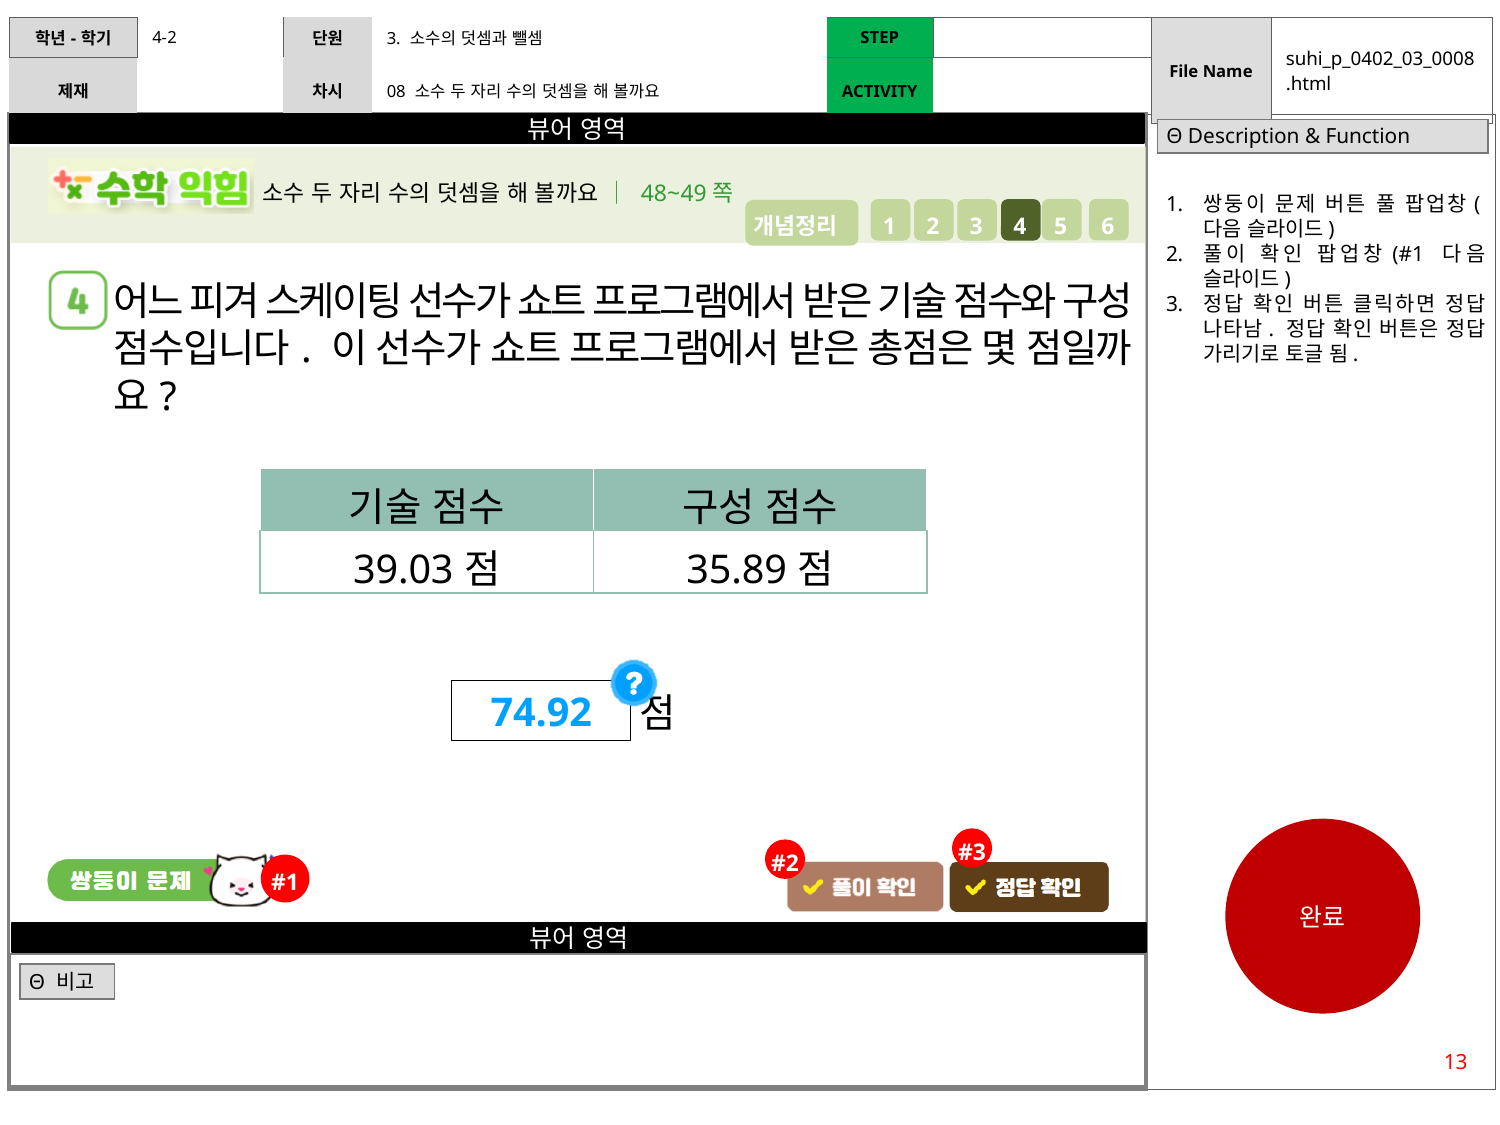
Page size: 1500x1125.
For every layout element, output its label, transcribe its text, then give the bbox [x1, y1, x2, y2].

text_box 개념정리 [738, 190, 865, 247]
table_cell 39.03점 [261, 531, 593, 592]
table_header 기술 점수 [261, 469, 593, 530]
text_box 74.92 [451, 680, 631, 741]
picture [784, 858, 944, 913]
picture [48, 158, 254, 214]
picture [603, 653, 664, 713]
picture [43, 848, 284, 909]
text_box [867, 190, 909, 243]
text_box 쌍둥이 문제 버튼 풀 팝업창(다음 슬라이드) 풀이 확인 팝업창(#1 다음 슬라이드) 정답 확인 버튼 클릭하면 정답 나타남. 정답 확인 버튼은 정답 가리기로 토글 됨. [1151, 157, 1500, 498]
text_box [911, 190, 952, 248]
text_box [954, 190, 996, 248]
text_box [998, 190, 1037, 243]
table_header Θ Description & Function [1158, 120, 1487, 152]
table_cell 35.89점 [594, 531, 926, 592]
text_box #3 [949, 826, 995, 857]
table_header 구성 점수 [594, 469, 926, 530]
picture [948, 858, 1111, 913]
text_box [1086, 189, 1134, 242]
picture [48, 270, 108, 330]
text_box 완료 [1223, 816, 1423, 1016]
text_box 점 [624, 680, 712, 743]
text_box #1 [287, 852, 312, 905]
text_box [1039, 189, 1085, 242]
text_box #2 [762, 837, 807, 881]
text_box 어느 피겨 스케이팅 선수가 쇼트 프로그램에서 받은 기술 점수와 구성 점수입니다. 이 선수가 쇼트 프로그램에서 받은 총점은 몇 점일까요? [99, 268, 1145, 426]
